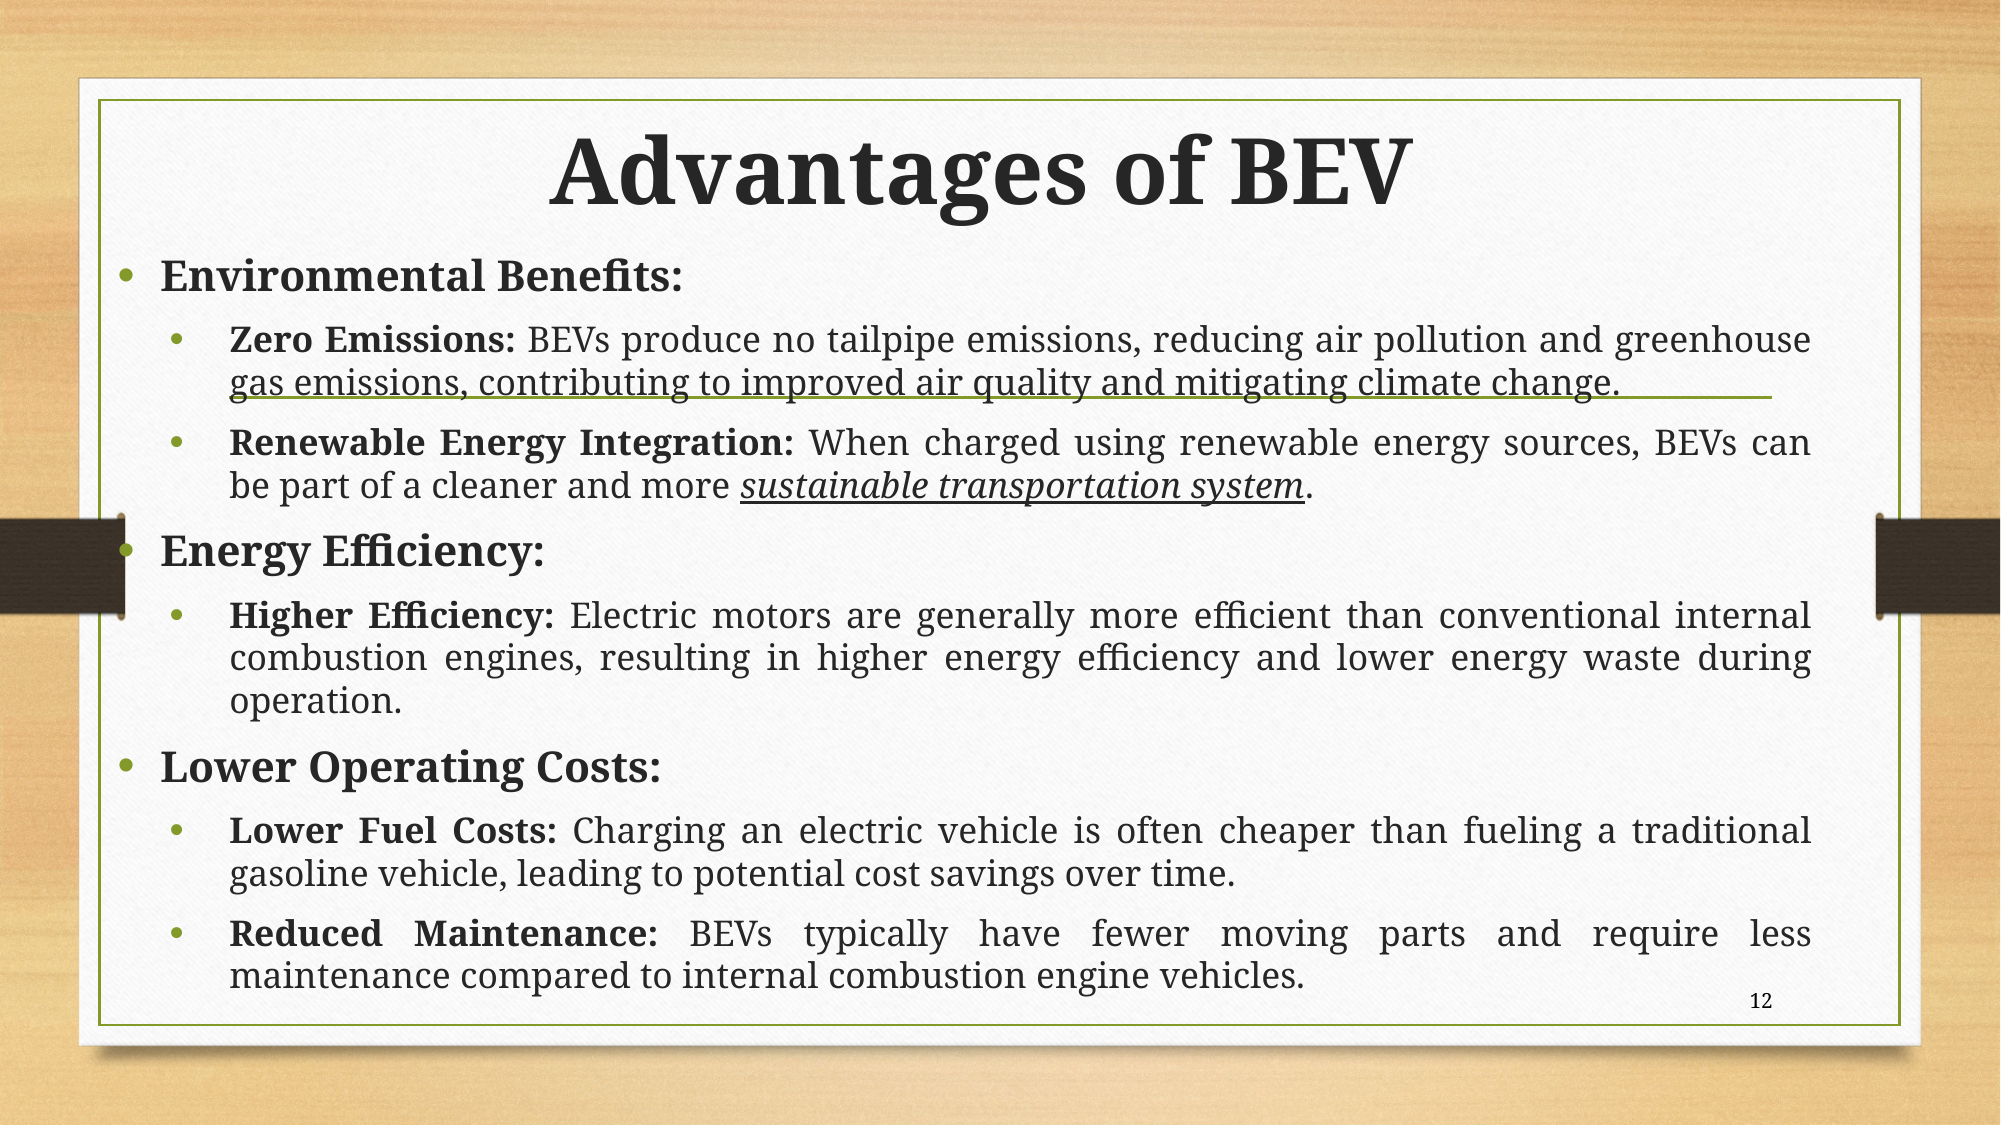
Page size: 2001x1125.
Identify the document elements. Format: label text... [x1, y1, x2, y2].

title Advantages of BEV [194, 61, 1770, 241]
slide_number 12 [1698, 979, 1788, 1025]
list Environmental Benefits: Zero Emissions: BEVs produce no tailpipe emissions, reducing air pollution and greenhouse gas emissions, contributing to improved air quality and mitigating climate change. Renewable Energy Integration: When charged using renewable energy sources, BEVs can be part of a cleaner and more sustainable transportation system. Energy Efficiency: Higher Efficiency: Electric motors are generally more efficient than conventional internal combustion engines, resulting in higher energy efficiency and lower energy waste during operation. Lower Operating Costs: Lower Fuel Costs: Charging an electric vehicle is often cheaper than fueling a traditional gasoline vehicle, leading to potential cost savings over time. Reduced Maintenance: BEVs typically have fewer moving parts and require less maintenance compared to internal combustion engine vehicles. [102, 241, 1828, 1048]
picture [0, 0, 2001, 1125]
